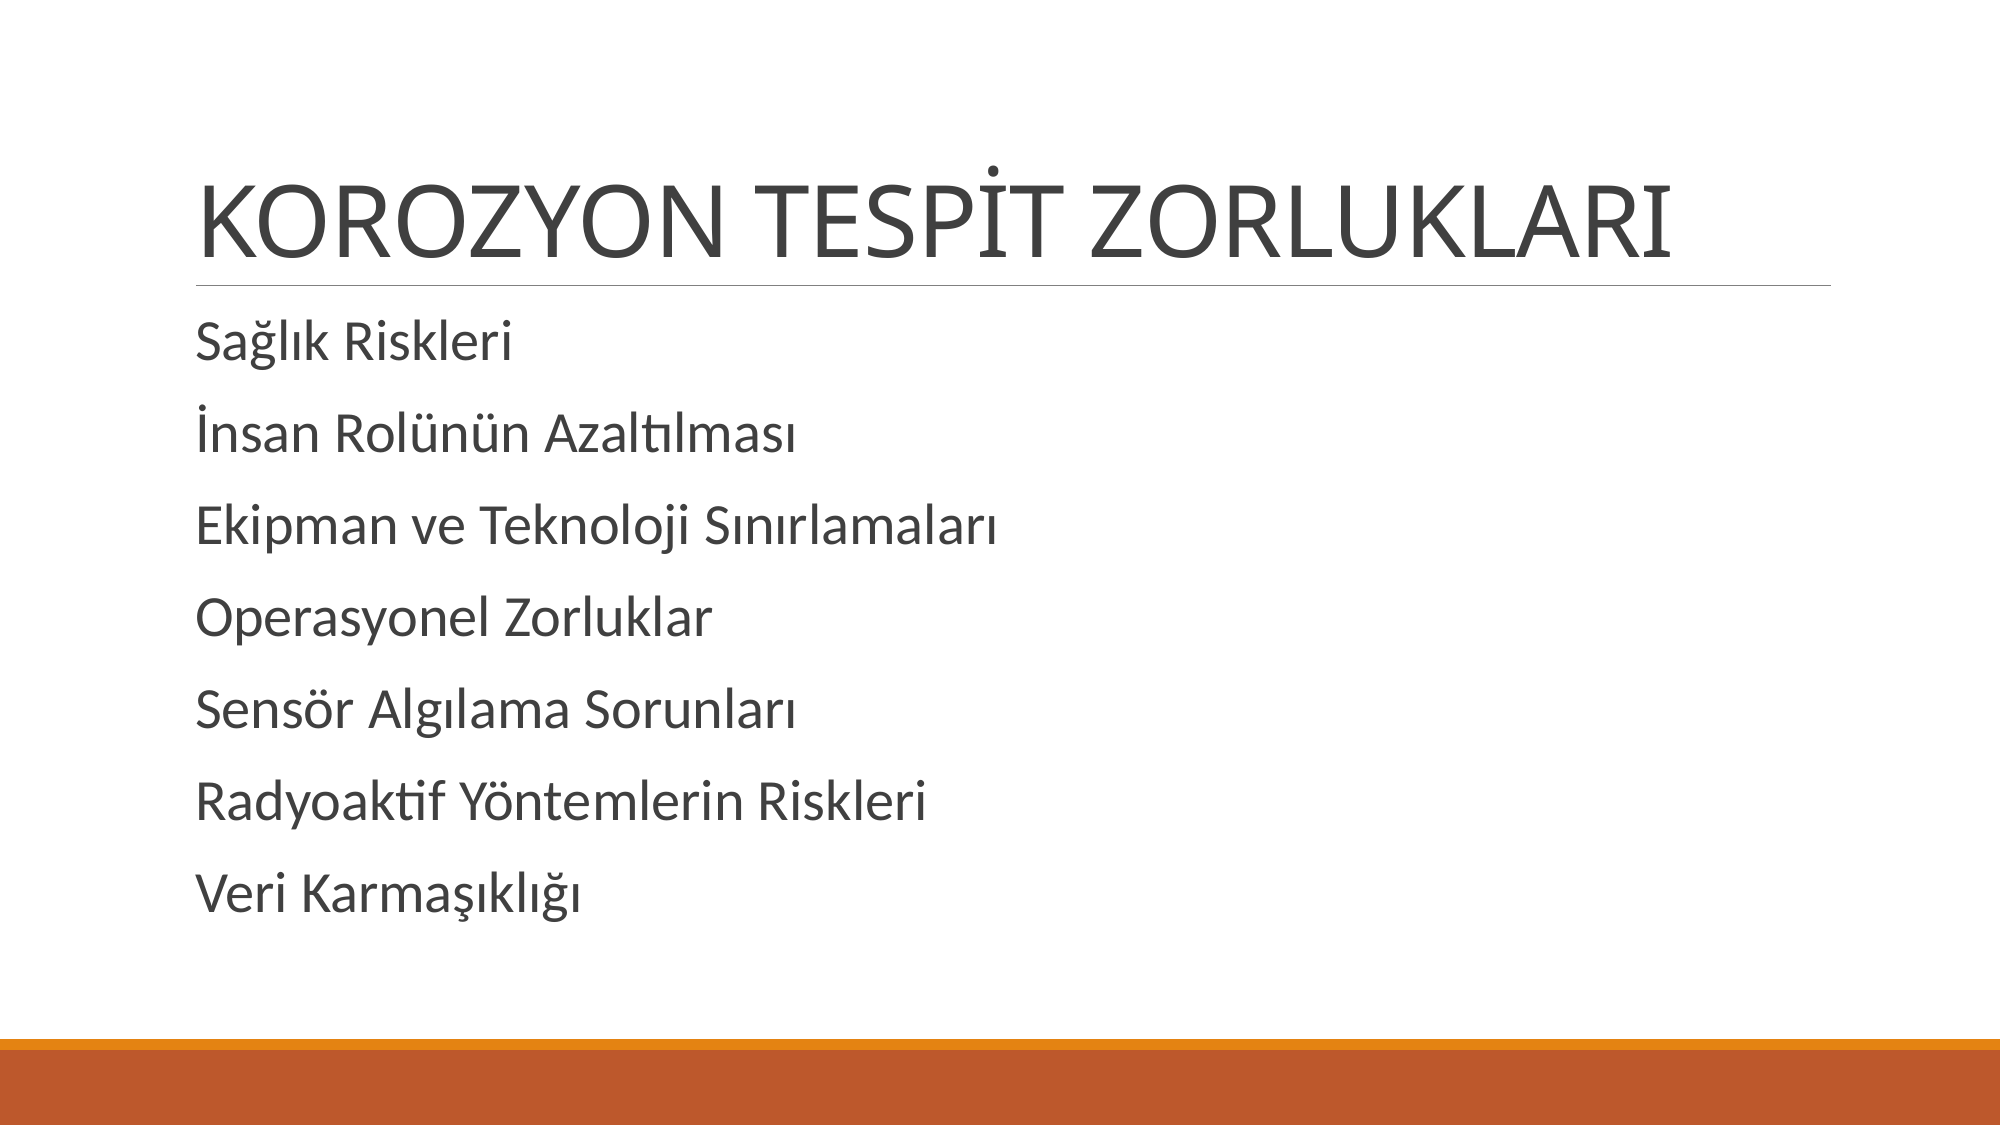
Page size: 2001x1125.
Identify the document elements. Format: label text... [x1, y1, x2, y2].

list Sağlık Riskleri İnsan Rolünün Azaltılması Ekipman ve Teknoloji Sınırlamaları Operasyonel Zorluklar Sensör Algılama Sorunları Radyoaktif Yöntemlerin Riskleri Veri Karmaşıklığı [180, 302, 1830, 963]
title KOROZYON TESPİT ZORLUKLARI [180, 47, 1830, 285]
